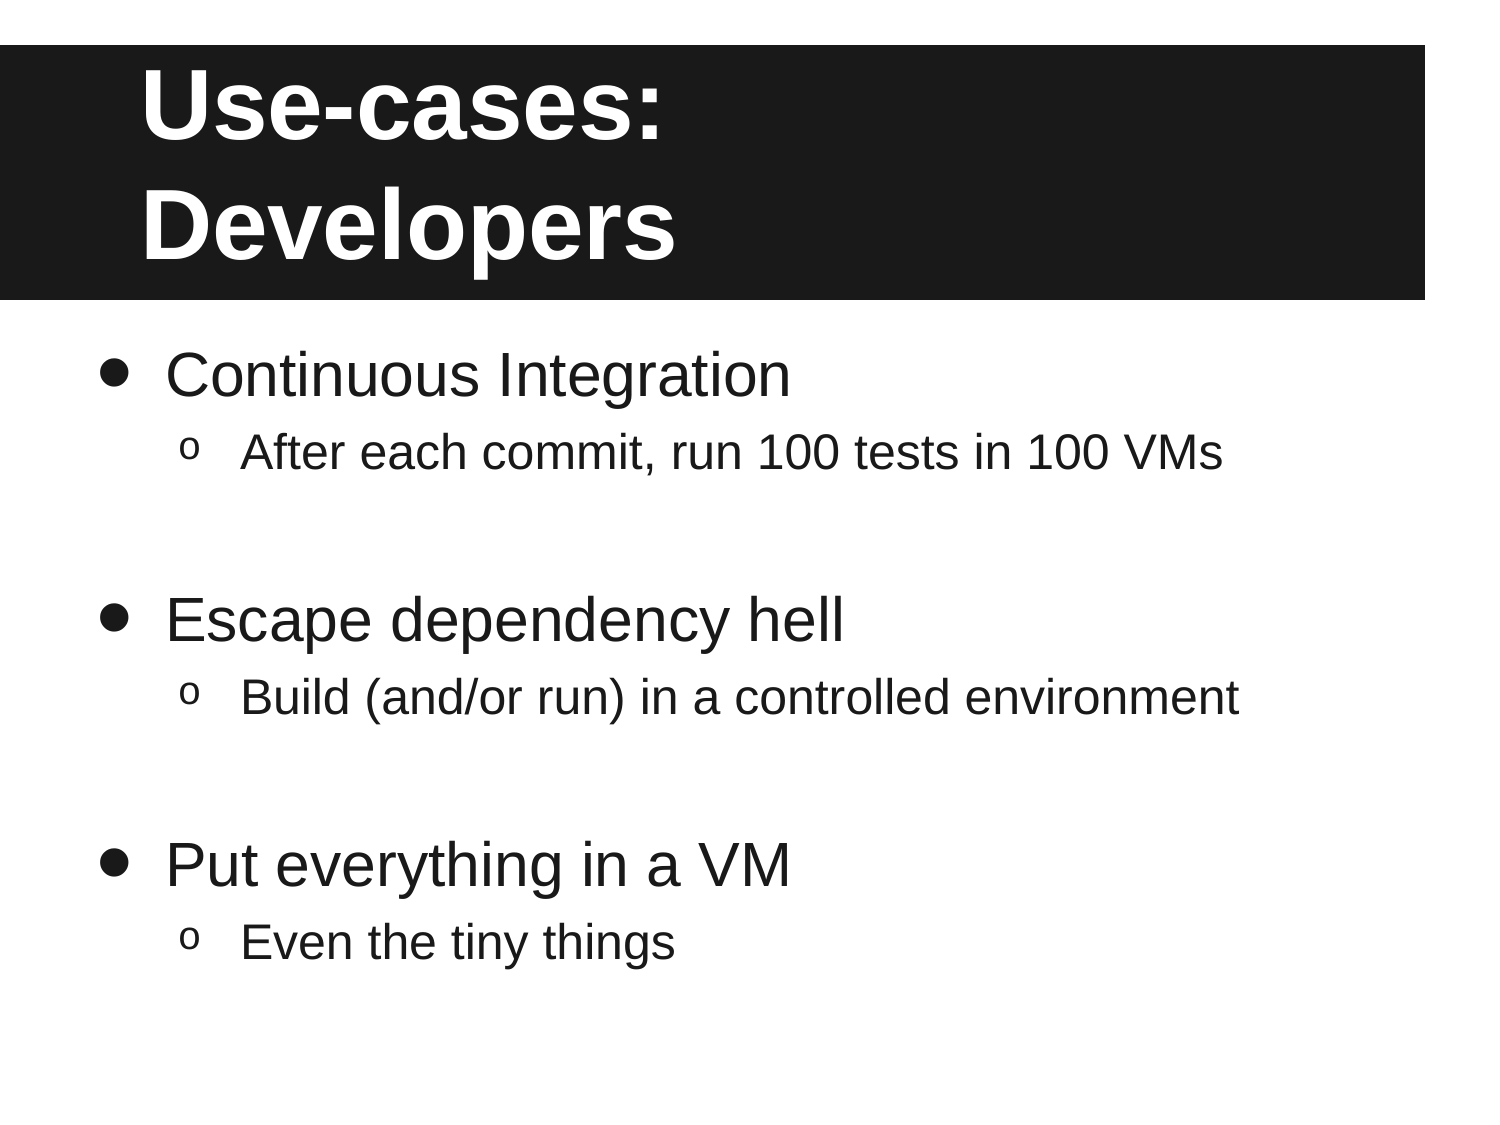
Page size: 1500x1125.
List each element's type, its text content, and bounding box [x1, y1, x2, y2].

title Use-cases: Developers [75, 45, 1425, 295]
list Continuous Integration After each commit, run 100 tests in 100 VMs Escape dependency hell Build (and/or run) in a controlled environment Put everything in a VM Even the tiny things [75, 319, 1425, 1078]
